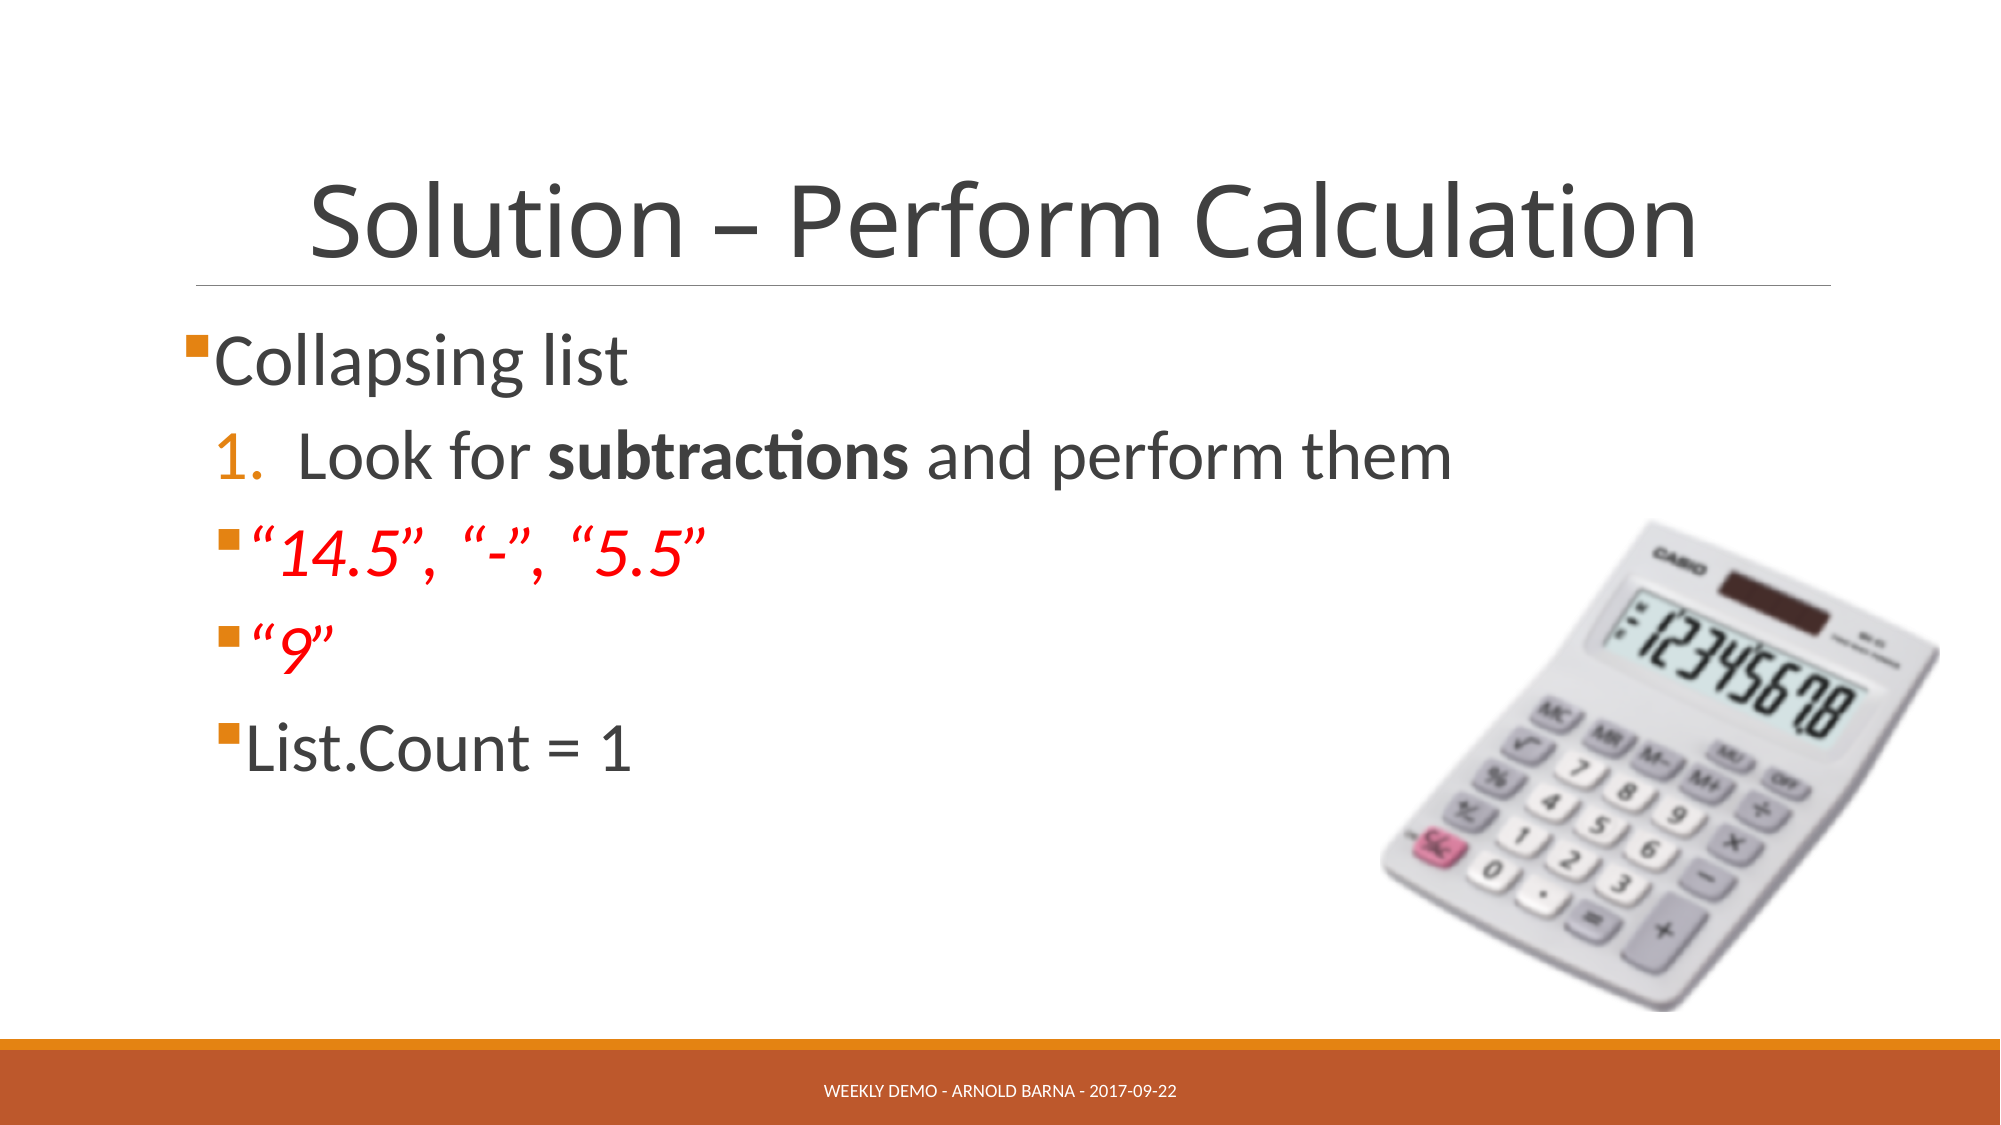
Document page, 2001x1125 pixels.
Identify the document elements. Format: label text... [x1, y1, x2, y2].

title Solution – Perform Calculation [180, 47, 1830, 285]
list Collapsing list Look for subtractions and perform them “14.5”, “-”, “5.5” “9” List.Count = 1 [180, 302, 1830, 963]
footer Weekly demo - Arnold BARNA - 2017-09-22 [604, 1059, 1396, 1120]
picture [1379, 518, 1940, 1012]
